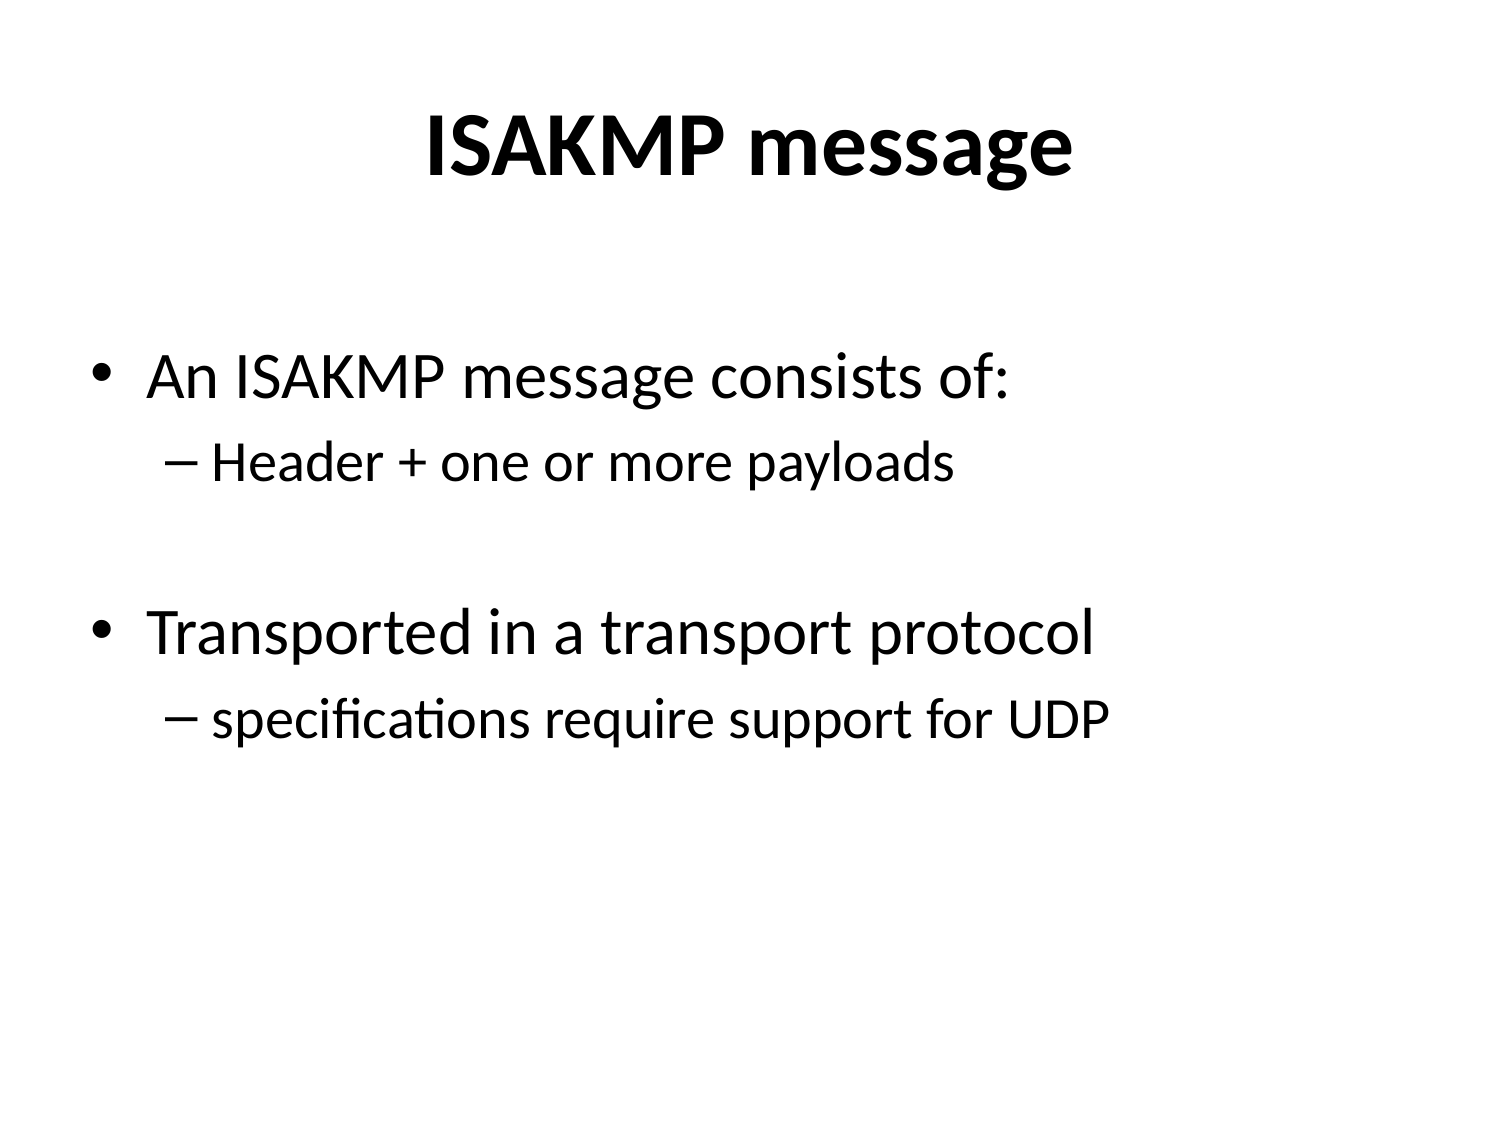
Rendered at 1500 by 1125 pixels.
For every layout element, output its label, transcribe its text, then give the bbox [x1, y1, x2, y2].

list An ISAKMP message consists of: Header + one or more payloads Transported in a transport protocol specifications require support for UDP [75, 323, 1425, 1067]
title ISAKMP message [75, 45, 1425, 233]
